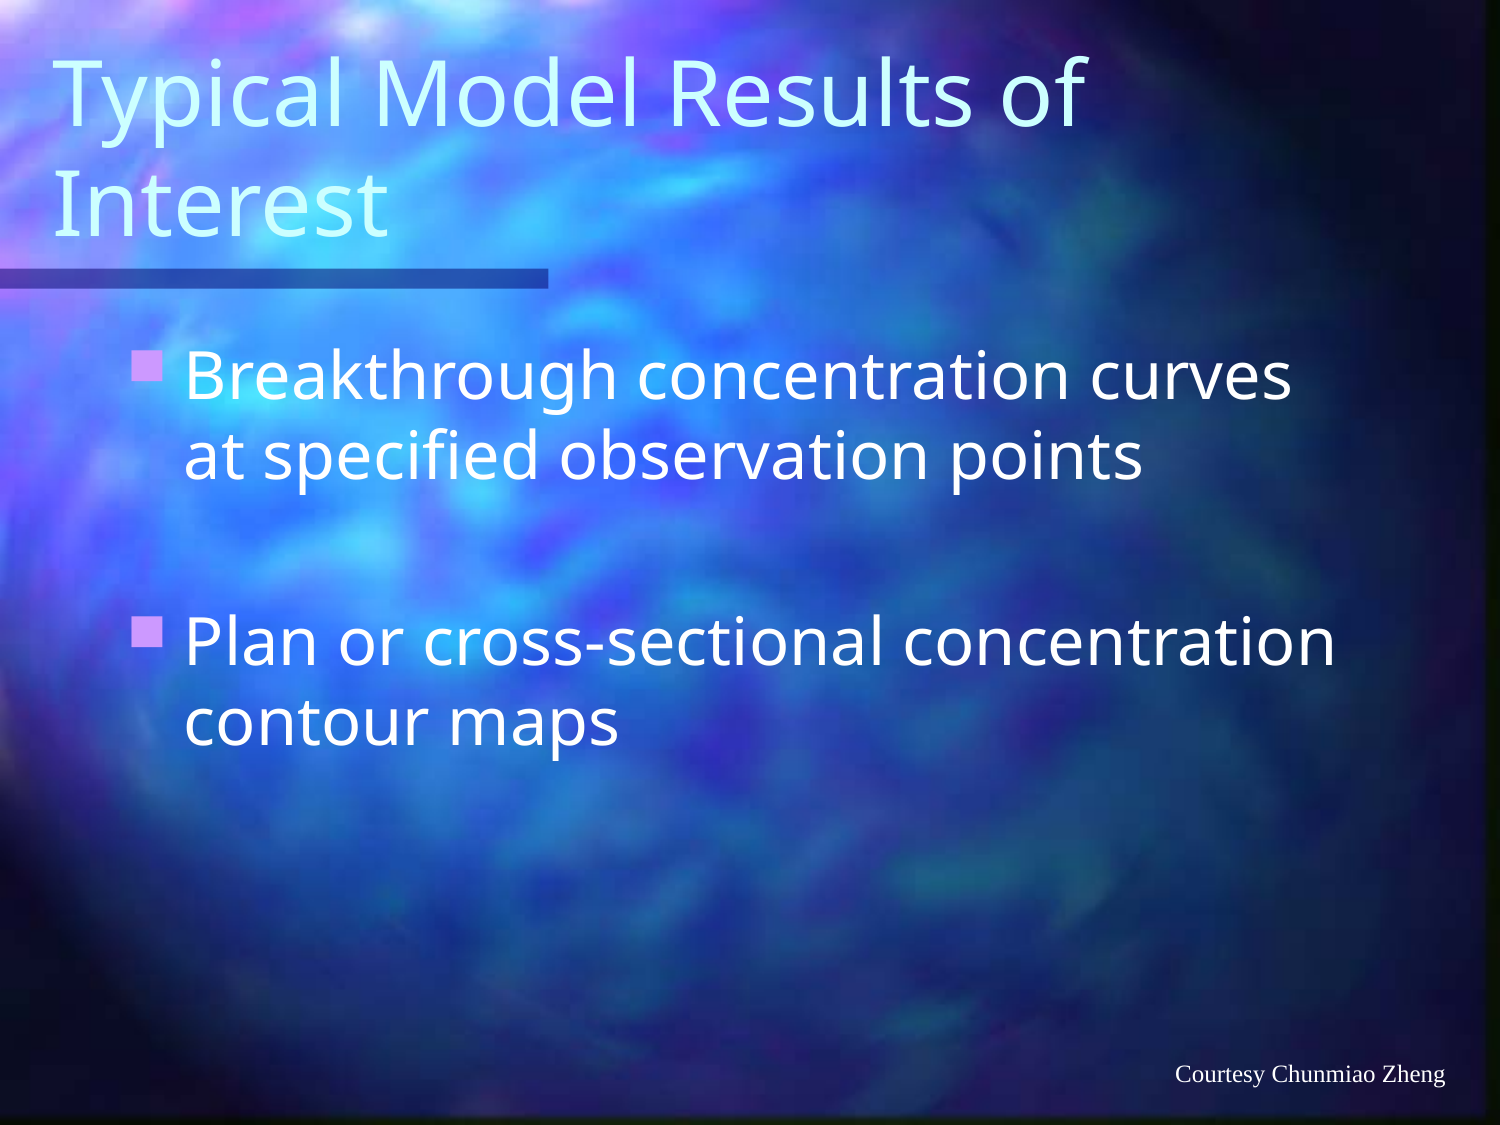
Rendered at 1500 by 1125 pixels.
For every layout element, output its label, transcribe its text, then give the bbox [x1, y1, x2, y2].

title Typical Model Results of Interest [37, 74, 1313, 263]
picture [0, 0, 1500, 1125]
text_box Courtesy Chunmiao Zheng [1160, 1050, 1461, 1095]
list Breakthrough concentration curves at specified observation points Plan or cross-sectional concentration contour maps [112, 324, 1388, 1001]
